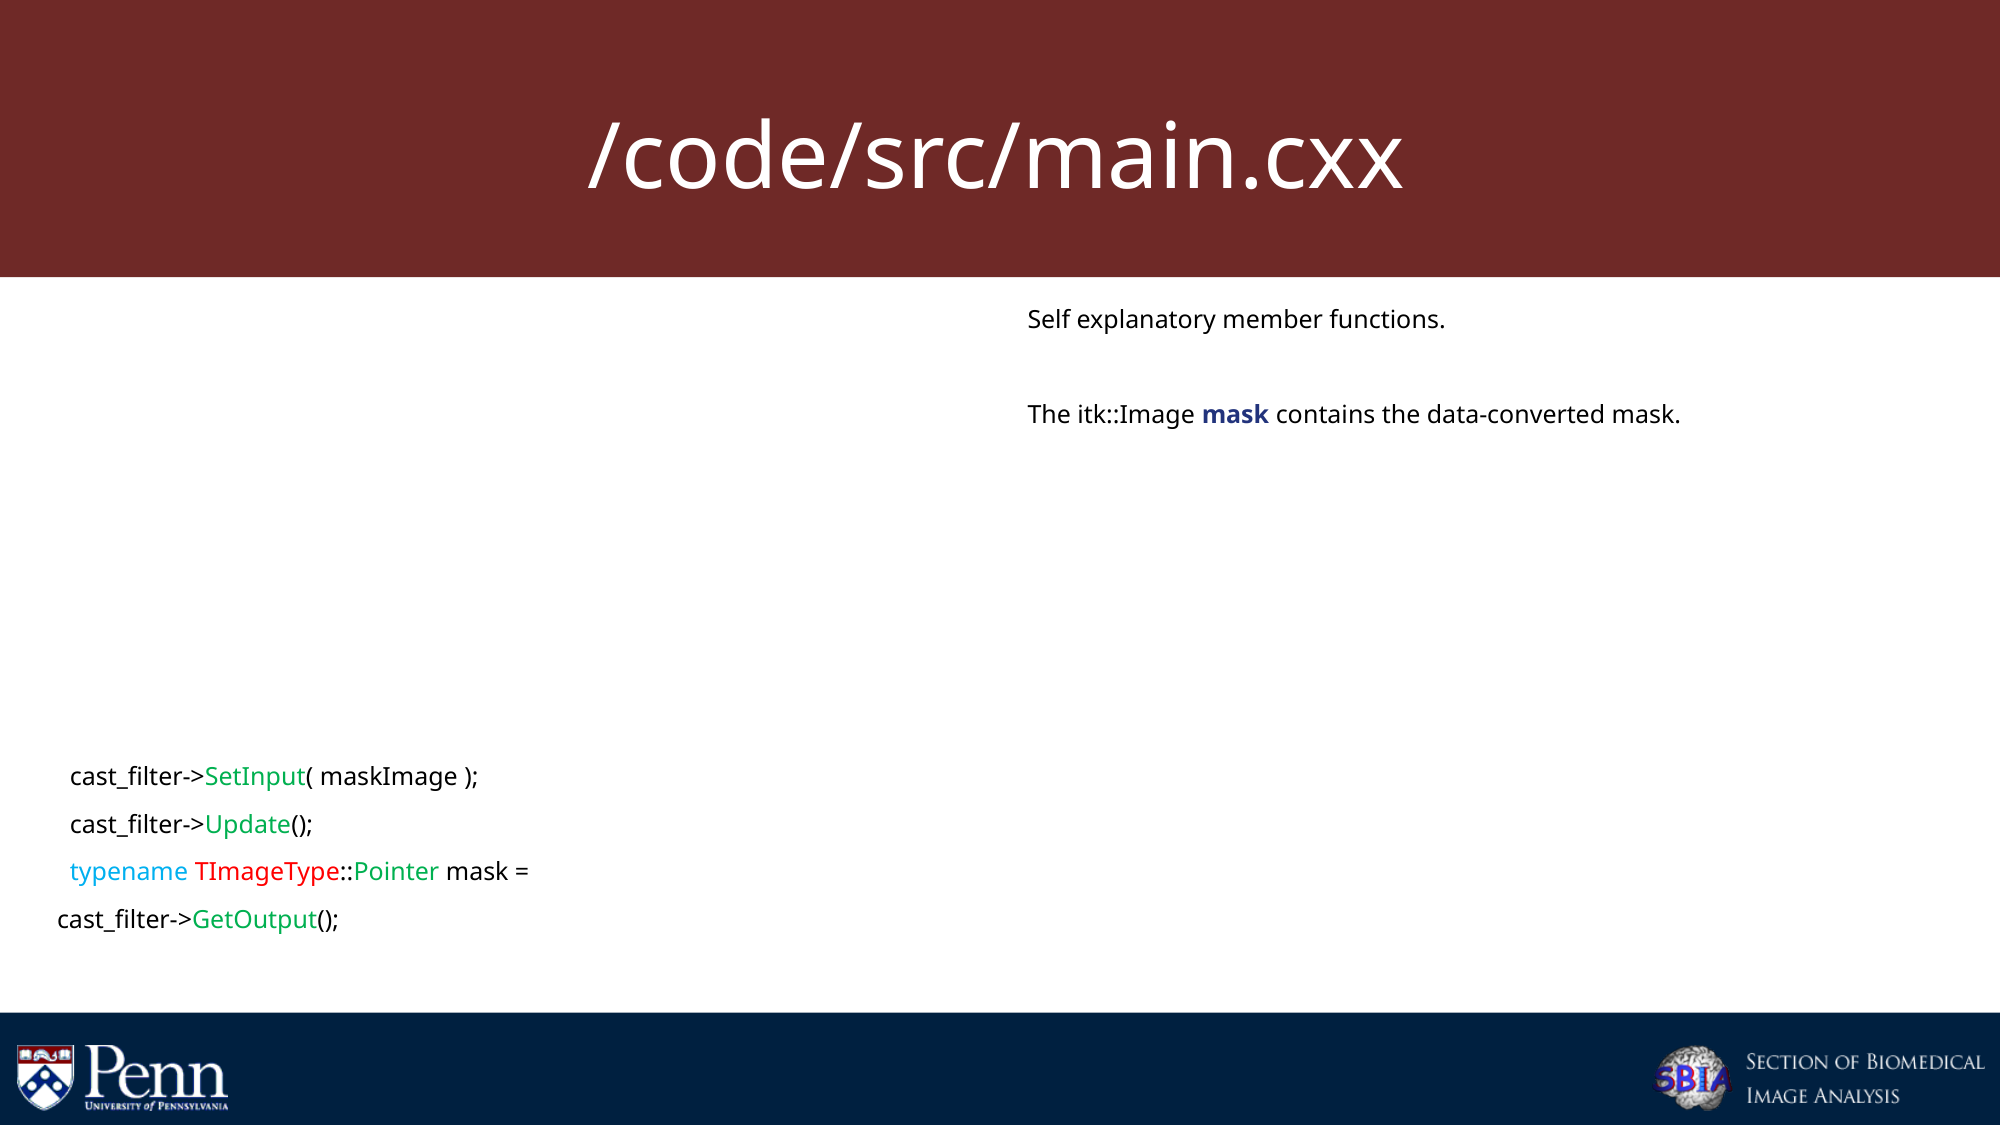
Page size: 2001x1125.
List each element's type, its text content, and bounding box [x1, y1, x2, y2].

picture [1652, 1044, 1985, 1112]
picture [17, 1045, 228, 1111]
title /code/src/main.cxx [42, 43, 1952, 275]
list Self explanatory member functions. The itk::Image mask contains the data-converted mask. [1012, 299, 1952, 1014]
list template <typename TImageType, typename TMaskImageType> void registrationFilter( typename TImageType::Pointer fixedImage, typename TImageType::Pointer movingImage, typename TMaskImageType::Pointer maskImage, const std::string &outputFileName ) { typedef itk::CastImageFilter< TMaskImageType, TImageType> CastFilterType; typename CastFilterType::Pointer cast_filter = CastFilterType::New(); cast_filter->SetInput( maskImage ); cast_filter->Update(); typename TImageType::Pointer mask = cast_filter->GetOutput(); [42, 299, 988, 1014]
